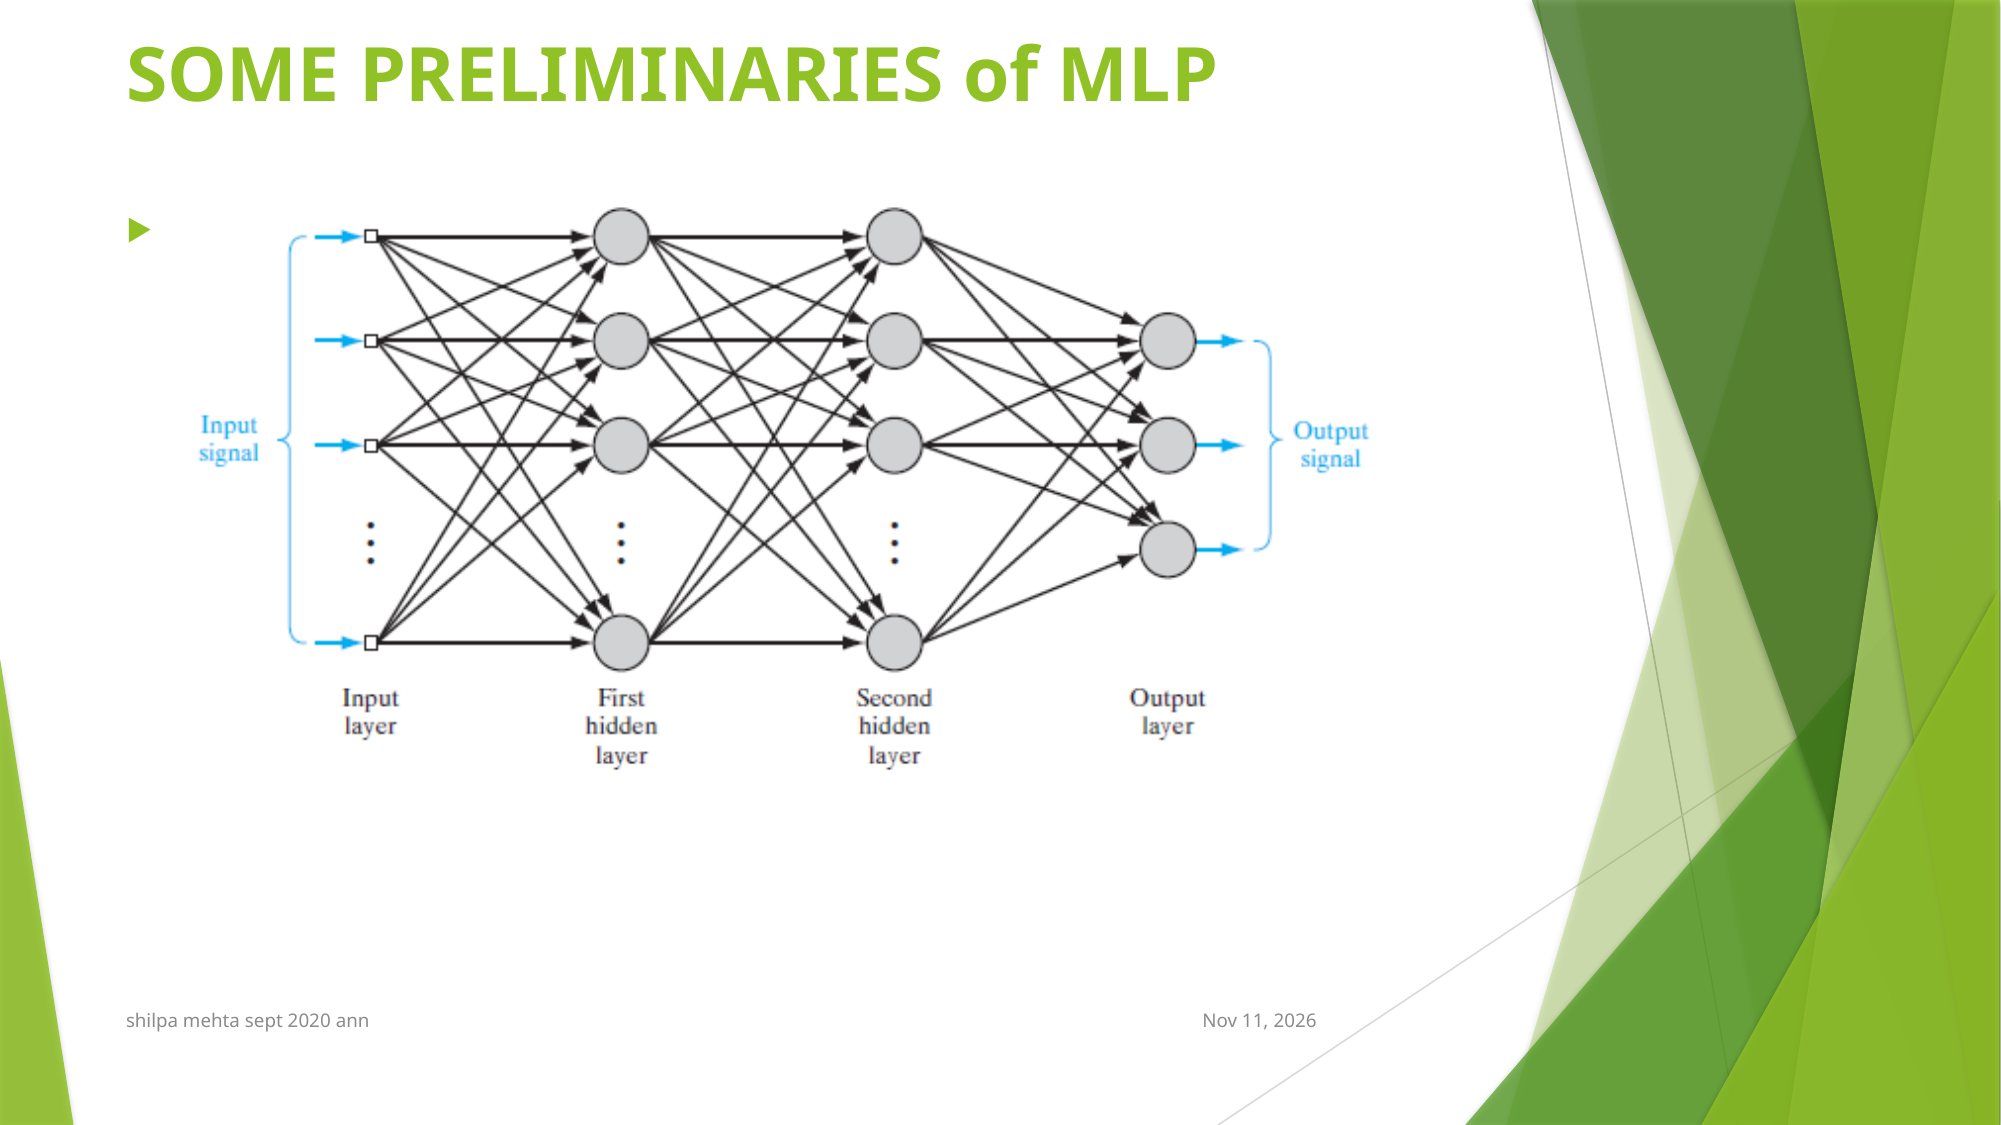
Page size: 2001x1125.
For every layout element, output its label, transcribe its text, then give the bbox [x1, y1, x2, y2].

footer shilpa mehta sept 2020 ann [111, 991, 1145, 1051]
title SOME PRELIMINARIES of MLP [111, 18, 1522, 150]
picture [170, 203, 1382, 776]
list [111, 204, 1522, 937]
slide_number 5-Oct-21 [1181, 991, 1332, 1051]
